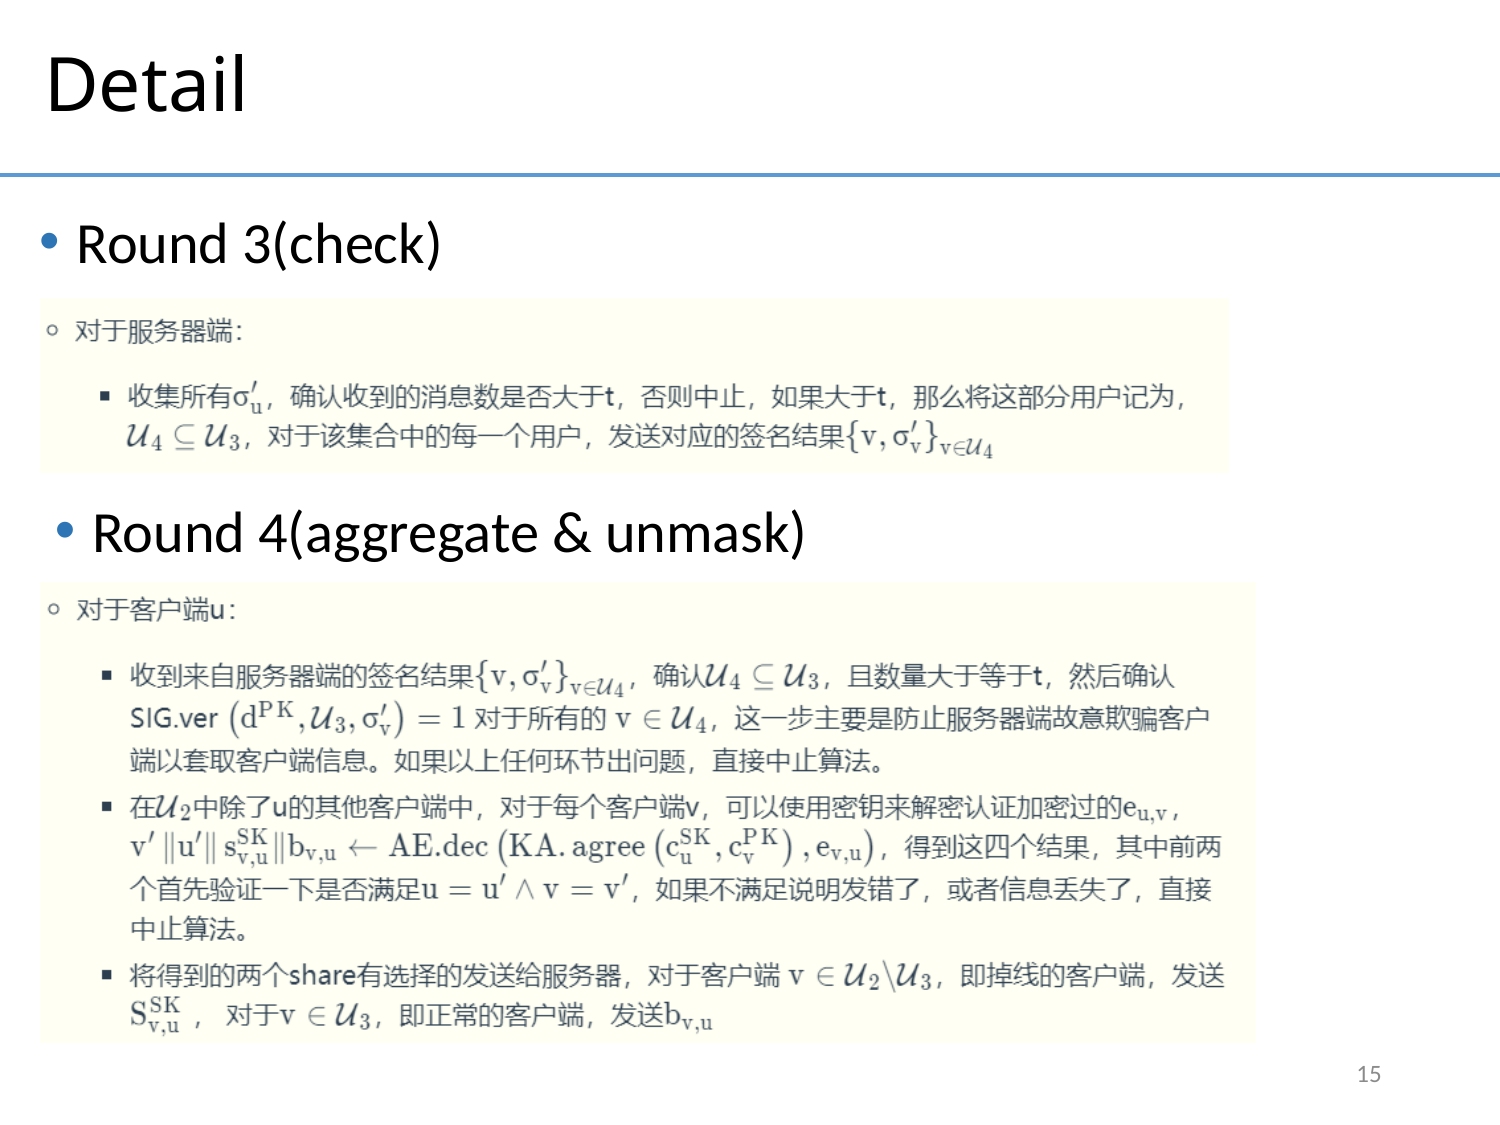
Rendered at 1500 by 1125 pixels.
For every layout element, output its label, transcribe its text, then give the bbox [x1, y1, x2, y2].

text_box Round 4(aggregate & unmask) [40, 487, 1487, 612]
title Detail [29, 0, 1476, 176]
text_box [29, 190, 1476, 1125]
picture [40, 582, 1257, 1043]
picture [39, 298, 1229, 473]
text_box Round 3(check) [24, 197, 1471, 323]
